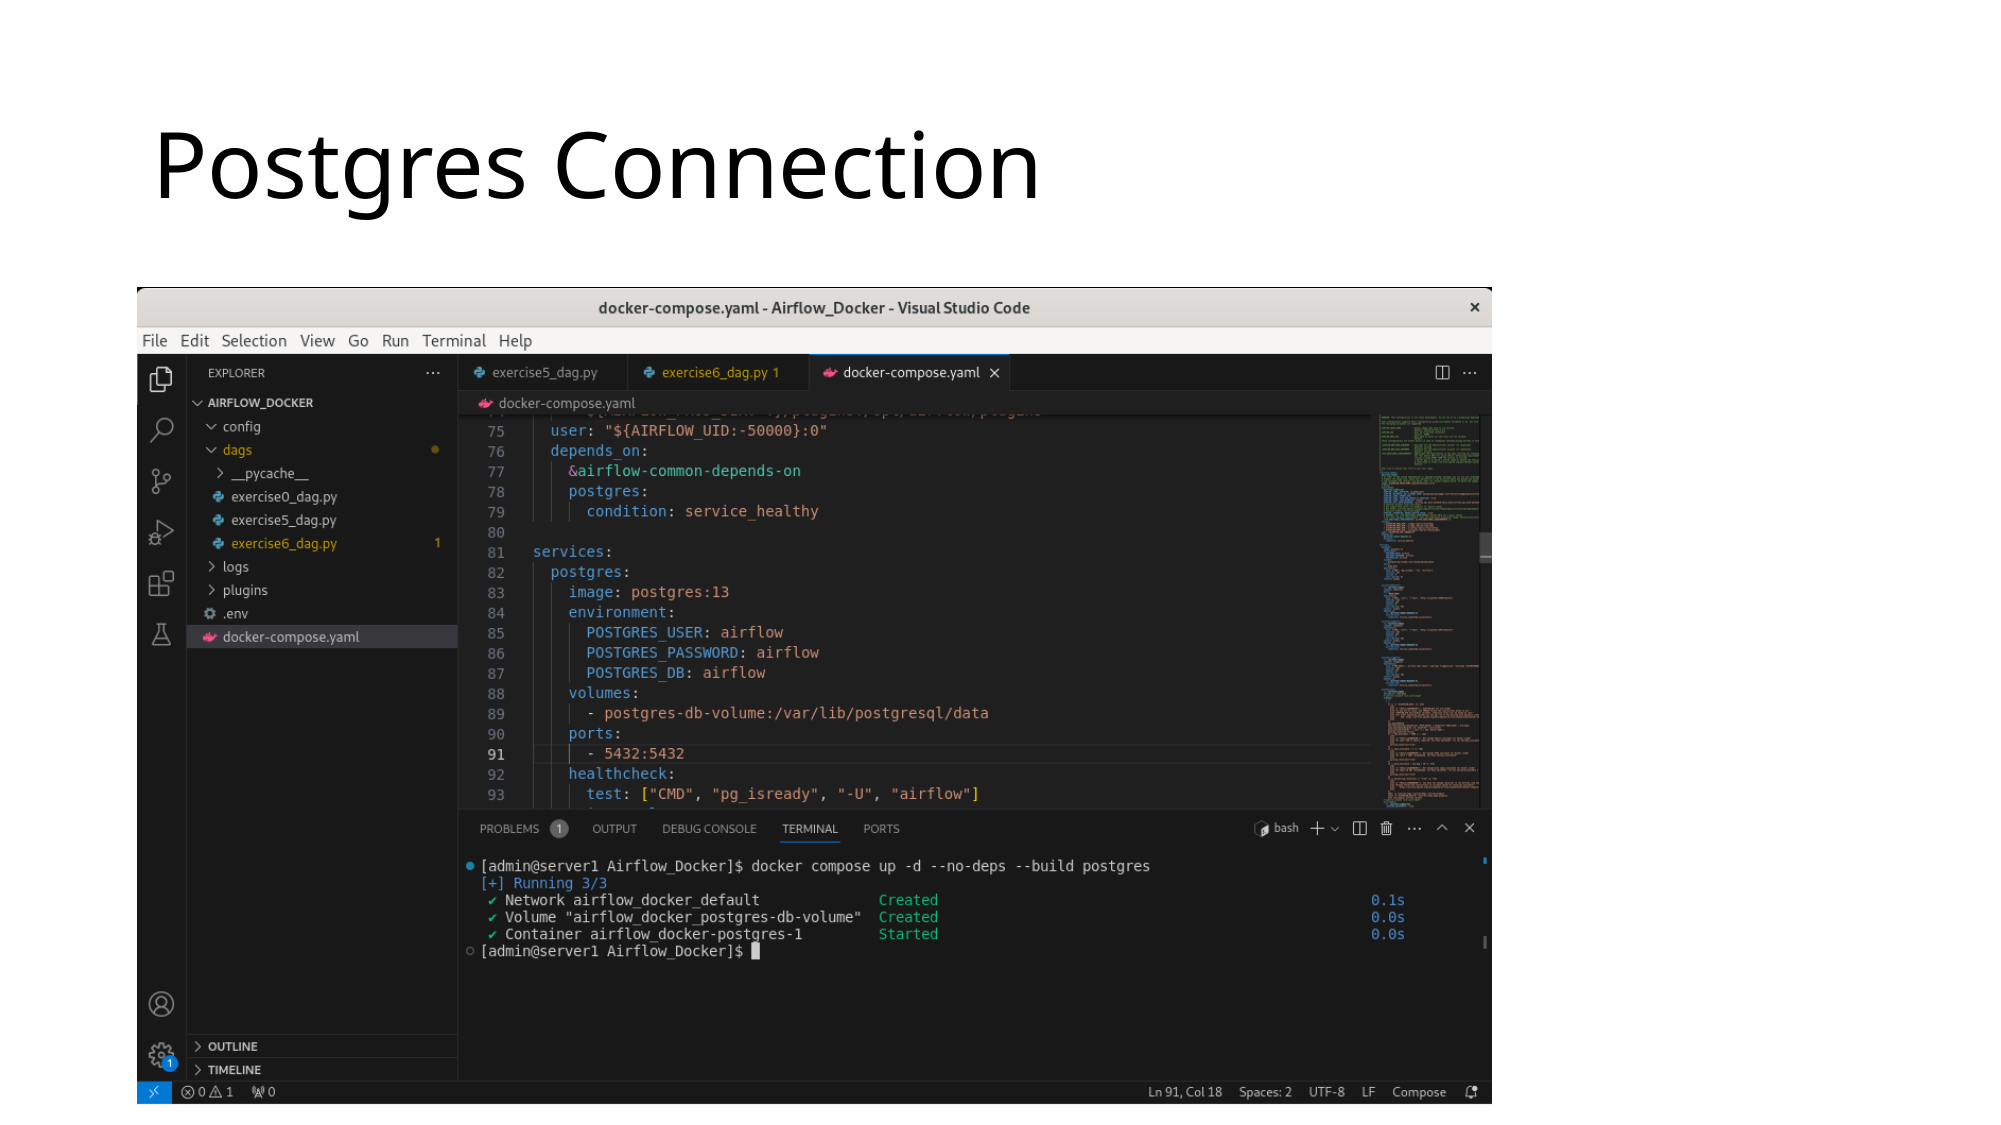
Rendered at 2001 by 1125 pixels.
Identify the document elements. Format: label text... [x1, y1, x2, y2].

picture [137, 287, 1492, 1105]
title Postgres Connection [137, 59, 1863, 278]
